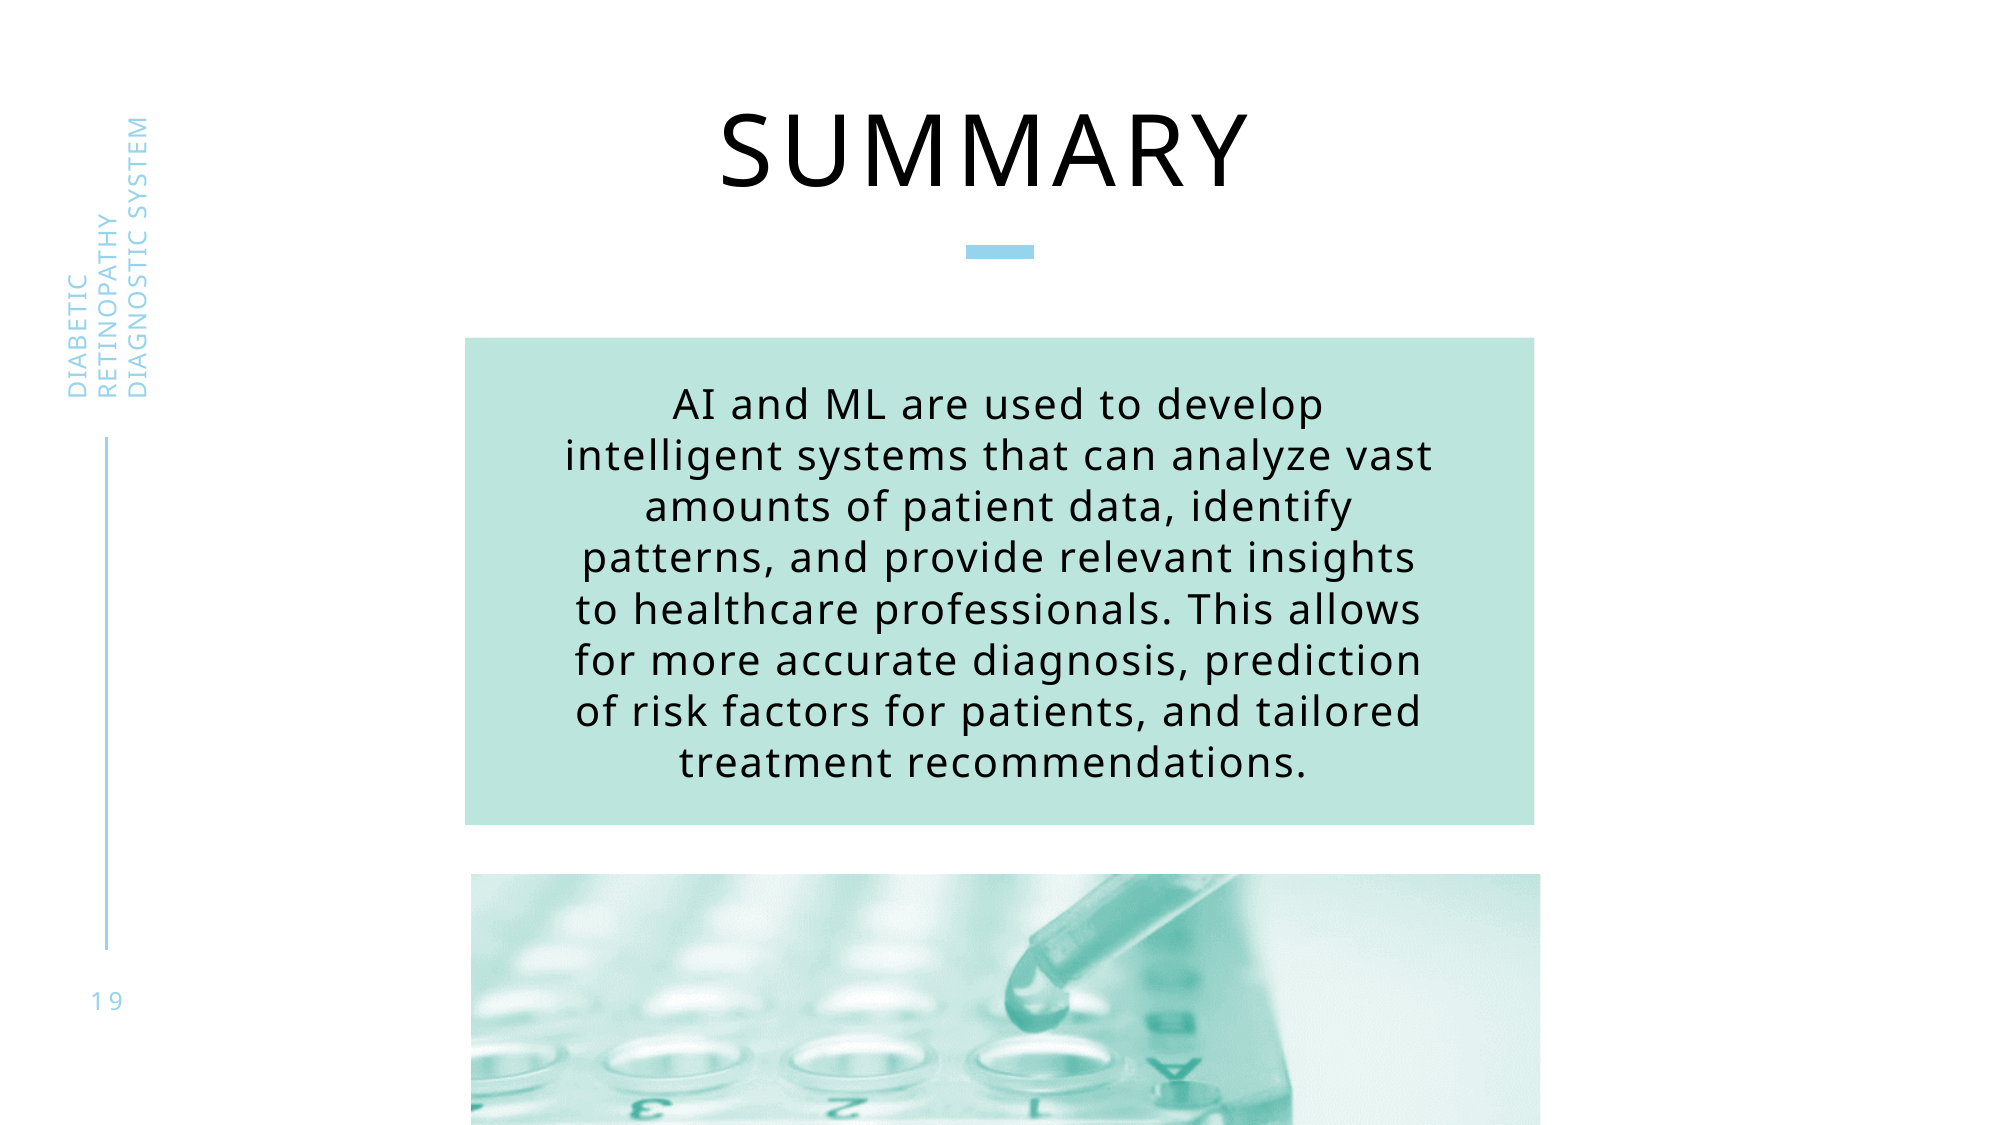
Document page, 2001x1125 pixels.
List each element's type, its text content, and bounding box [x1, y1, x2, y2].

footer Diabetic retinopathy diagnostic system [90, 107, 122, 400]
picture [470, 874, 1541, 1125]
list AI and ML are used to develop intelligent systems that can analyze vast amounts of patient data, identify patterns, and provide relevant insights to healthcare professionals. This allows for more accurate diagnosis, prediction of risk factors for patients, and tailored treatment recommendations. [465, 337, 1535, 825]
slide_number 19 [68, 987, 144, 1018]
title Summary [675, 99, 1325, 187]
